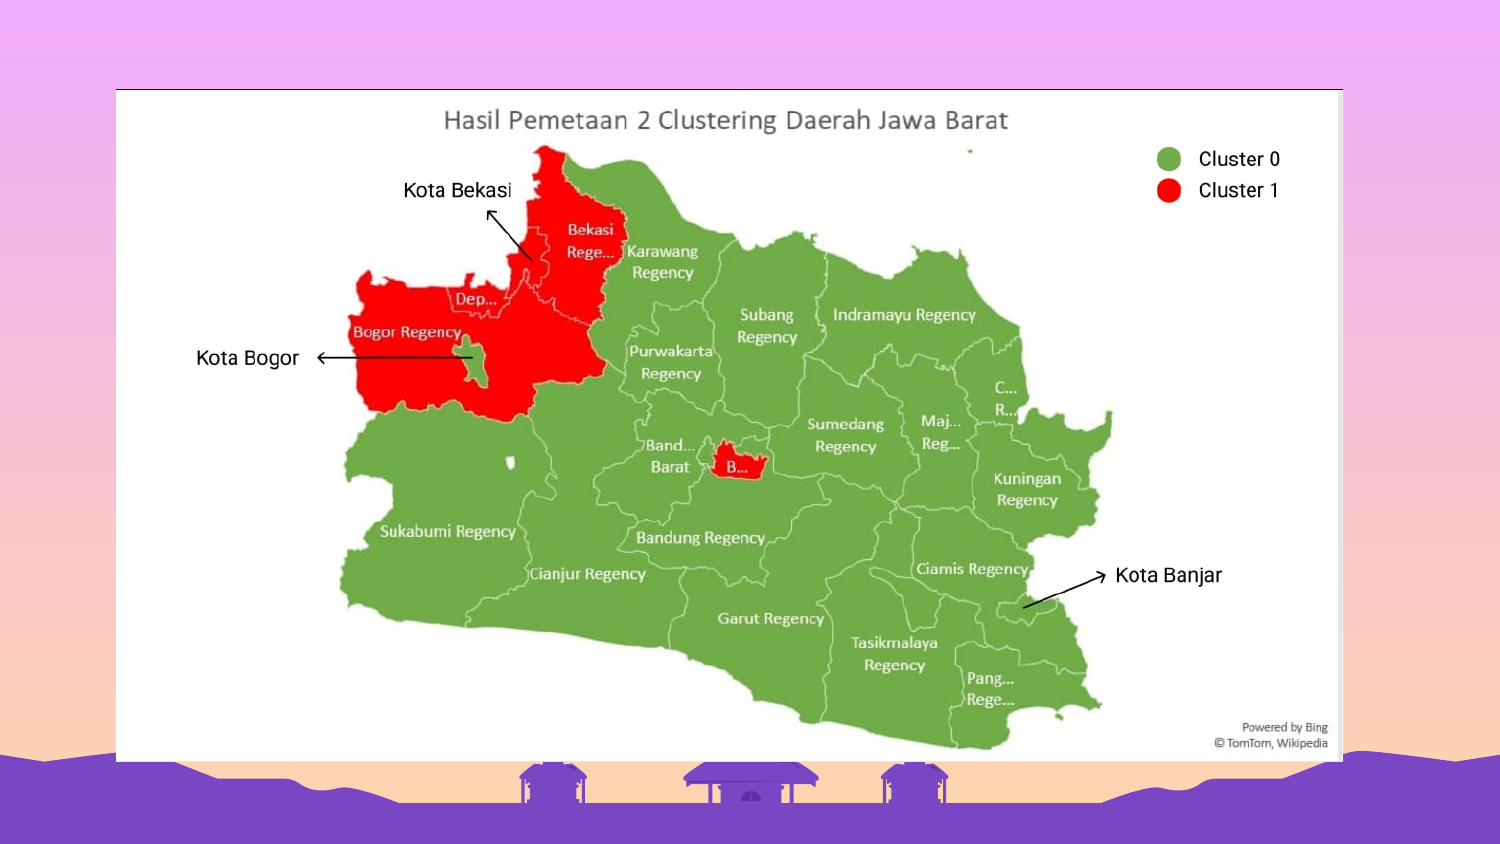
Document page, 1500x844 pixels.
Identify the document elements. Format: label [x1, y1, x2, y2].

picture [116, 89, 1343, 762]
